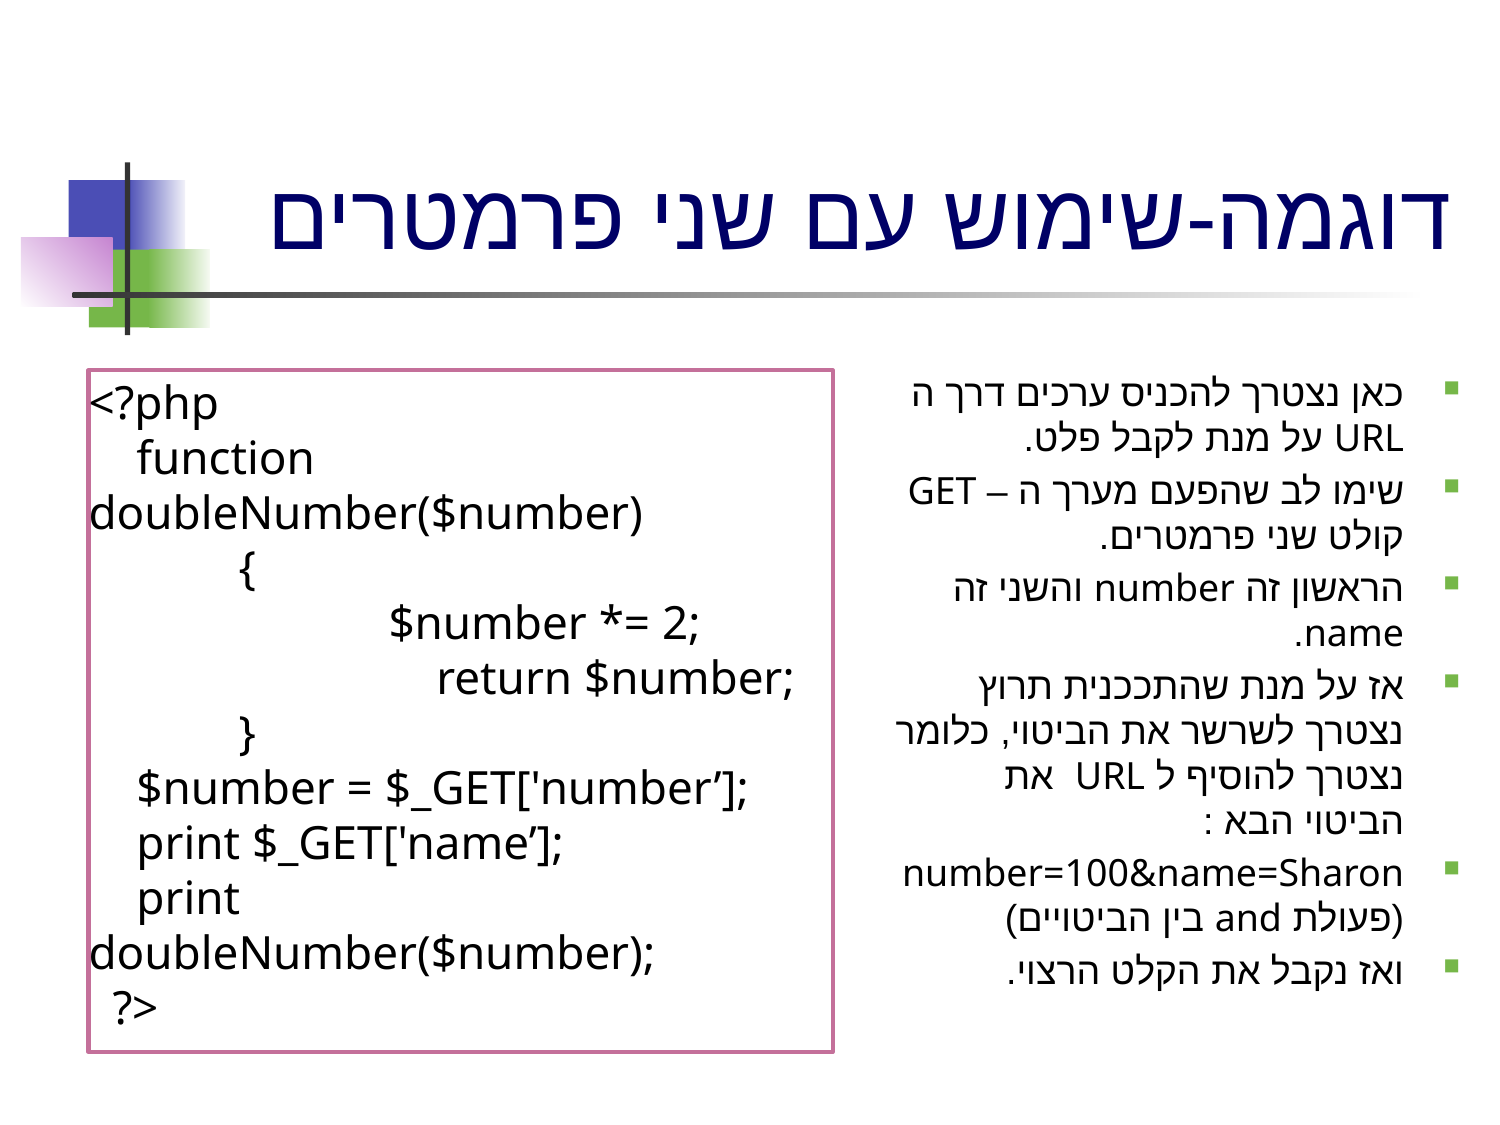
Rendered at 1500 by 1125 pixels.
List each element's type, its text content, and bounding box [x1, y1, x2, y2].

title דוגמה-שימוש עם שני פרמטרים [188, 35, 1468, 275]
text_box כאן נצטרך להכניס ערכים דרך ה URL על מנת לקבל פלט. שימו לב שהפעם מערך ה – GET קולט שני פרמטרים. הראשון זה number והשני זה name. אז על מנת שהתככנית תרוץ נצטרך לשרשר את הביטוי, כלומר נצטרך להוסיף ל URL את הביטוי הבא : number=100&name=Sharon (פעולת and בין הביטויים) ואז נקבל את הקלט הרצוי. [879, 361, 1476, 1043]
list <?php function doubleNumber($number) { $number *= 2; return $number; } $number = $_GET['number’]; print $_GET['name’]; print doubleNumber($number); ?> [86, 368, 835, 1054]
